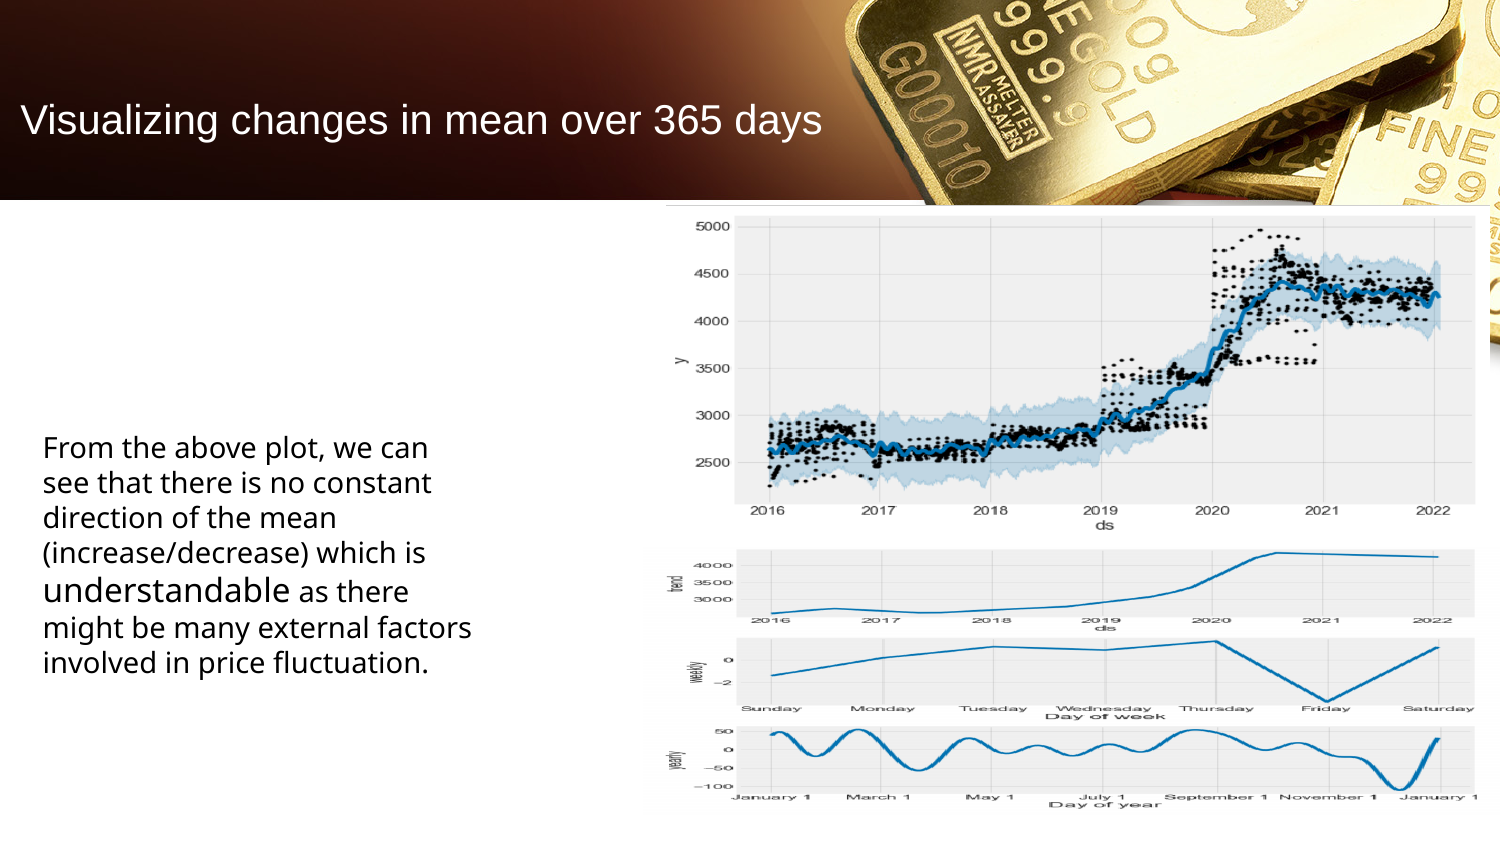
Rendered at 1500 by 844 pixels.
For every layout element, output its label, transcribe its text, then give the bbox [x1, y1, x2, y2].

text_box From the above plot, we can see that there is no constant direction of the mean (increase/decrease) which is understandable as there might be many external factors involved in price fluctuation. [27, 421, 490, 687]
title Visualizing changes in mean over 365 days [0, 47, 1097, 189]
picture [0, 0, 1500, 844]
